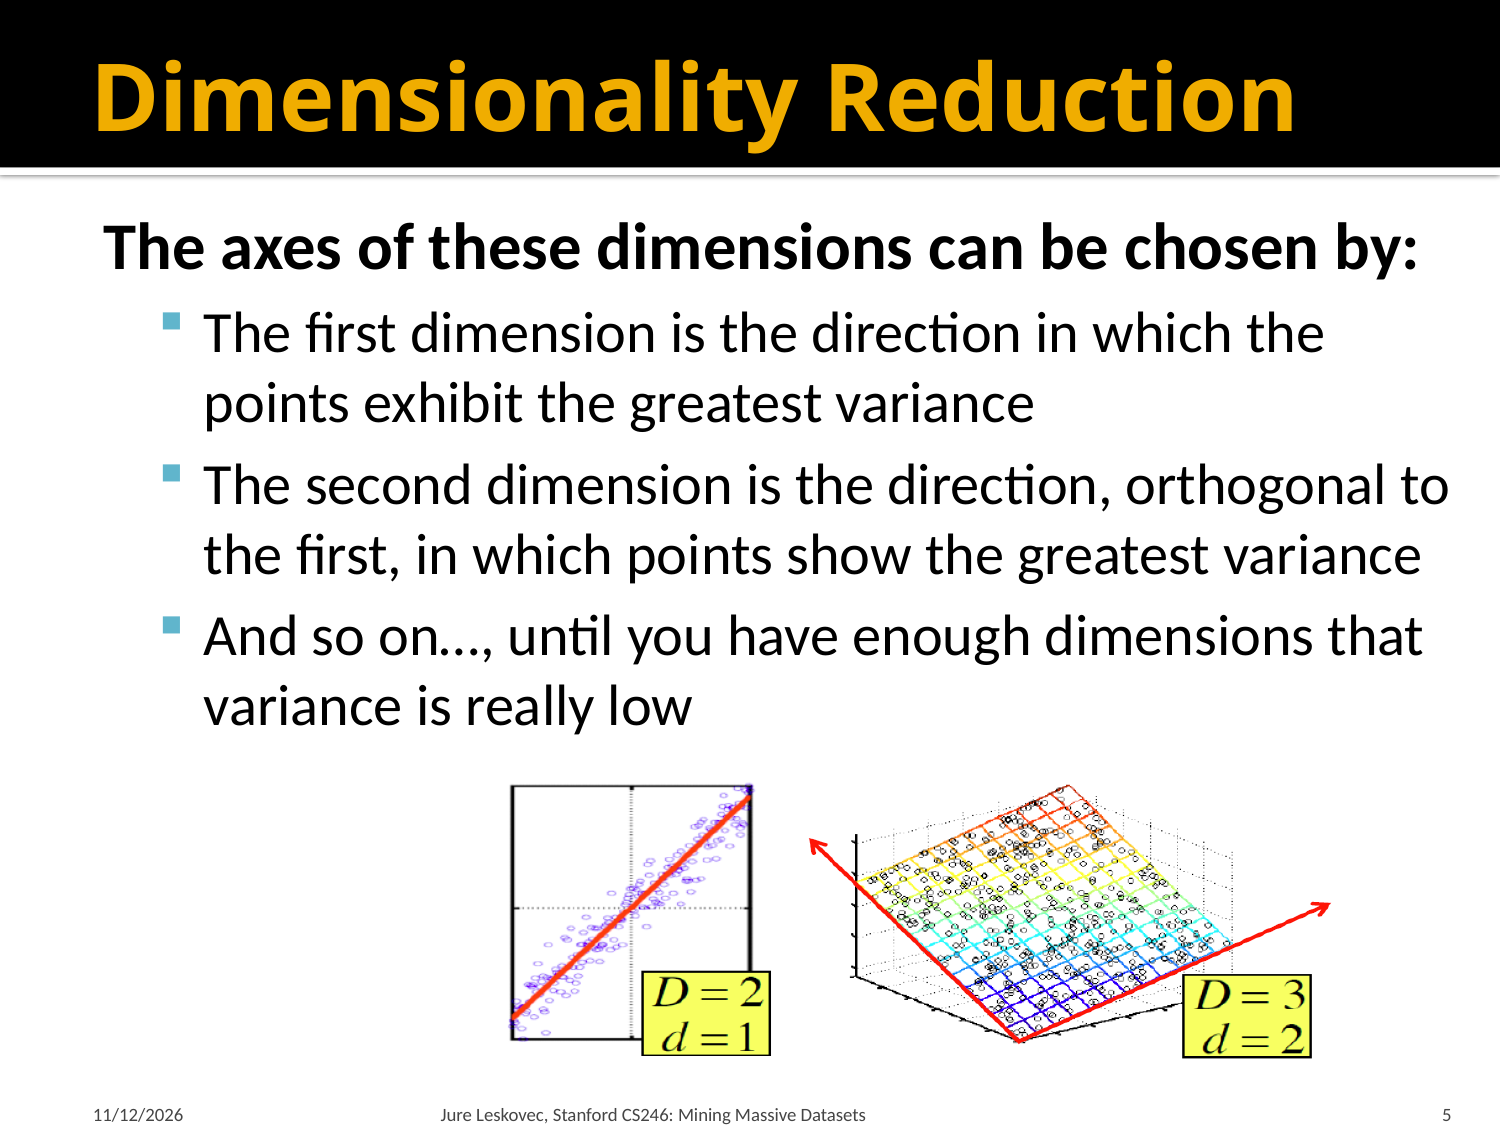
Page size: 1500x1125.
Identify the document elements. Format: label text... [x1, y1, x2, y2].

slide_number 5 [1345, 1080, 1467, 1125]
picture [487, 749, 1350, 1079]
list The axes of these dimensions can be chosen by: The first dimension is the direction in which the points exhibit the greatest variance The second dimension is the direction, orthogonal to the first, in which points show the greatest variance And so on…, until you have enough dimensions that variance is really low [75, 187, 1475, 1075]
title Dimensionality Reduction [75, 12, 1425, 175]
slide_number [75, 1080, 425, 1125]
footer Jure Leskovec, Stanford CS246: Mining Massive Datasets [433, 1080, 1337, 1125]
